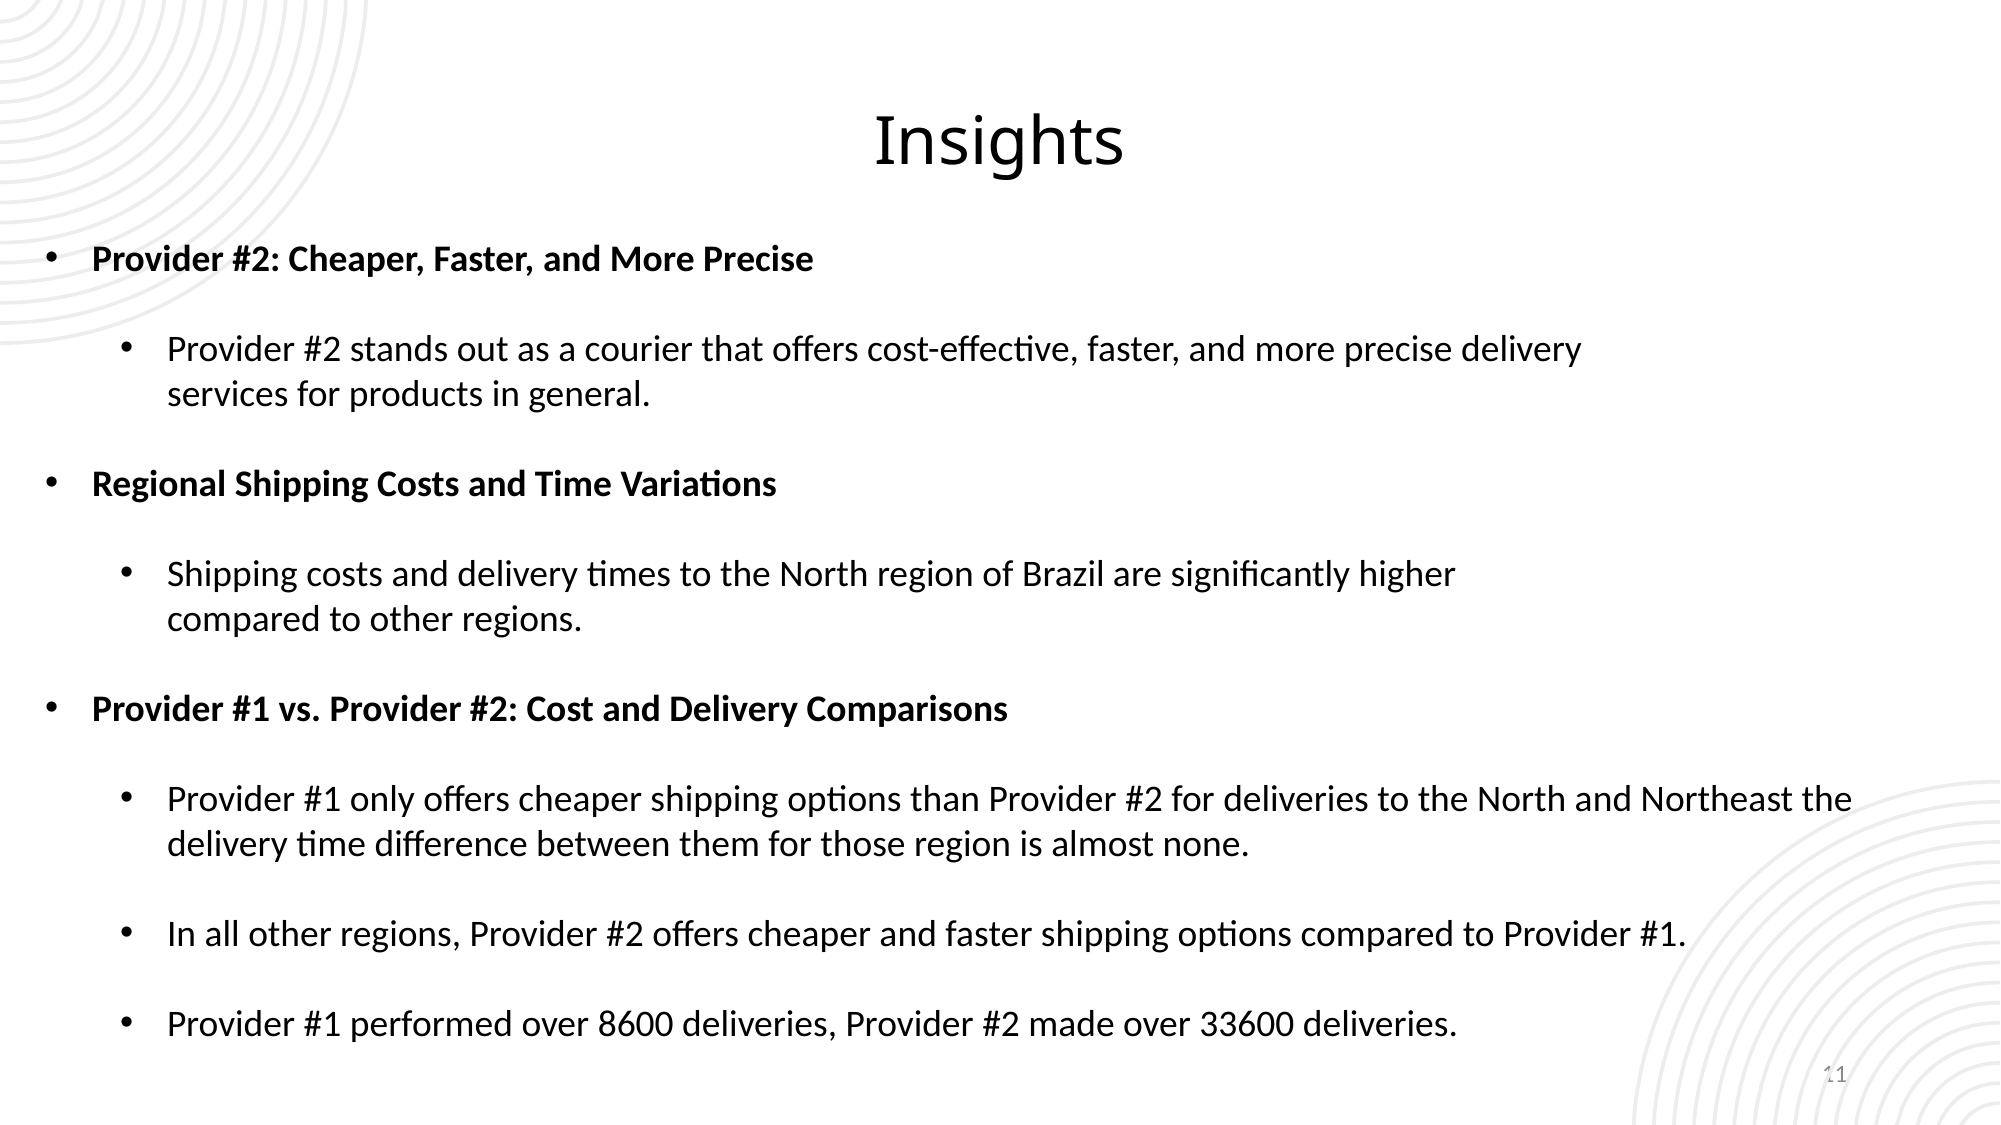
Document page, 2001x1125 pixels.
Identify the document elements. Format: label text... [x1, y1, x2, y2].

text_box Provider #2: Cheaper, Faster, and More Precise Provider #2 stands out as a courier that offers cost-effective, faster, and more precise delivery services for products in general. Regional Shipping Costs and Time Variations Shipping costs and delivery times to the North region of Brazil are significantly higher compared to other regions. Provider #1 vs. Provider #2: Cost and Delivery Comparisons Provider #1 only offers cheaper shipping options than Provider #2 for deliveries to the North and Northeast the delivery time difference between them for those region is almost none. In all other regions, Provider #2 offers cheaper and faster shipping options compared to Provider #1. Provider #1 performed over 8600 deliveries, Provider #2 made over 33600 deliveries. [30, 226, 1970, 1052]
slide_number 11 [1412, 1052, 1863, 1103]
text_box Insights [859, 90, 1141, 185]
